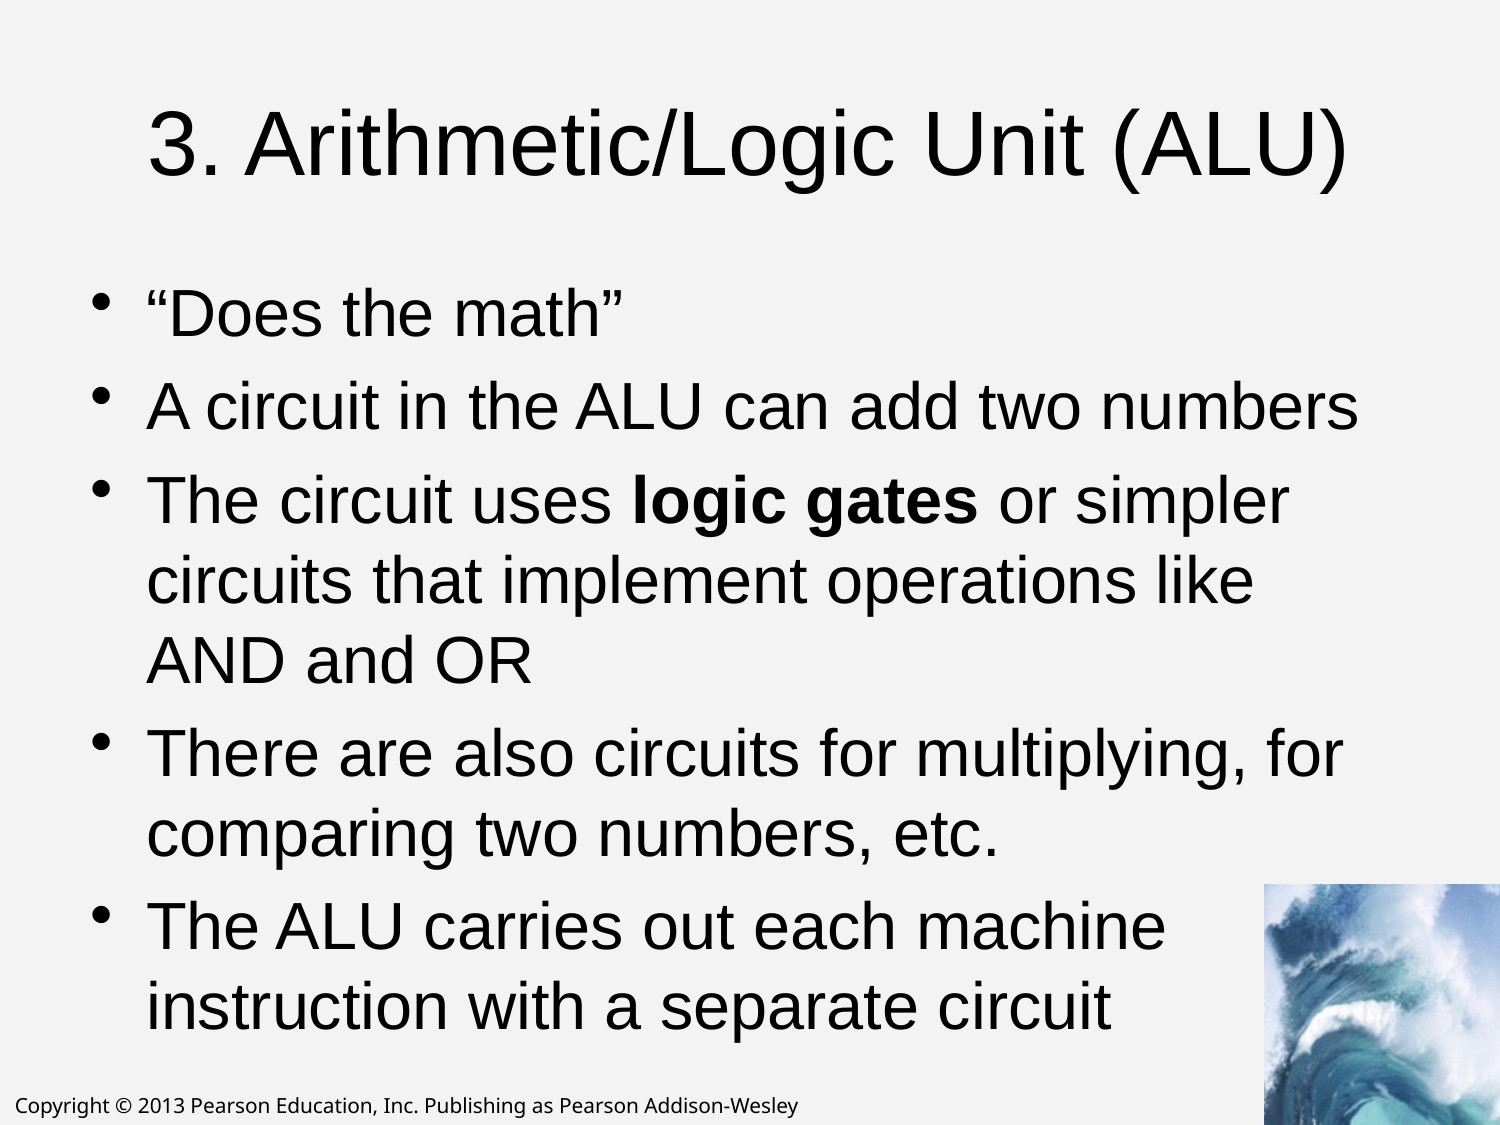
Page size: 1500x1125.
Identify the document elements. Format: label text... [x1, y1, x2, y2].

picture [1264, 884, 1500, 1125]
list “Does the math” A circuit in the ALU can add two numbers The circuit uses logic gates or simpler circuits that implement operations like AND and OR There are also circuits for multiplying, for comparing two numbers, etc. The ALU carries out each machine instruction with a separate circuit [74, 262, 1426, 1006]
title 3. Arithmetic/Logic Unit (ALU) [74, 44, 1426, 233]
